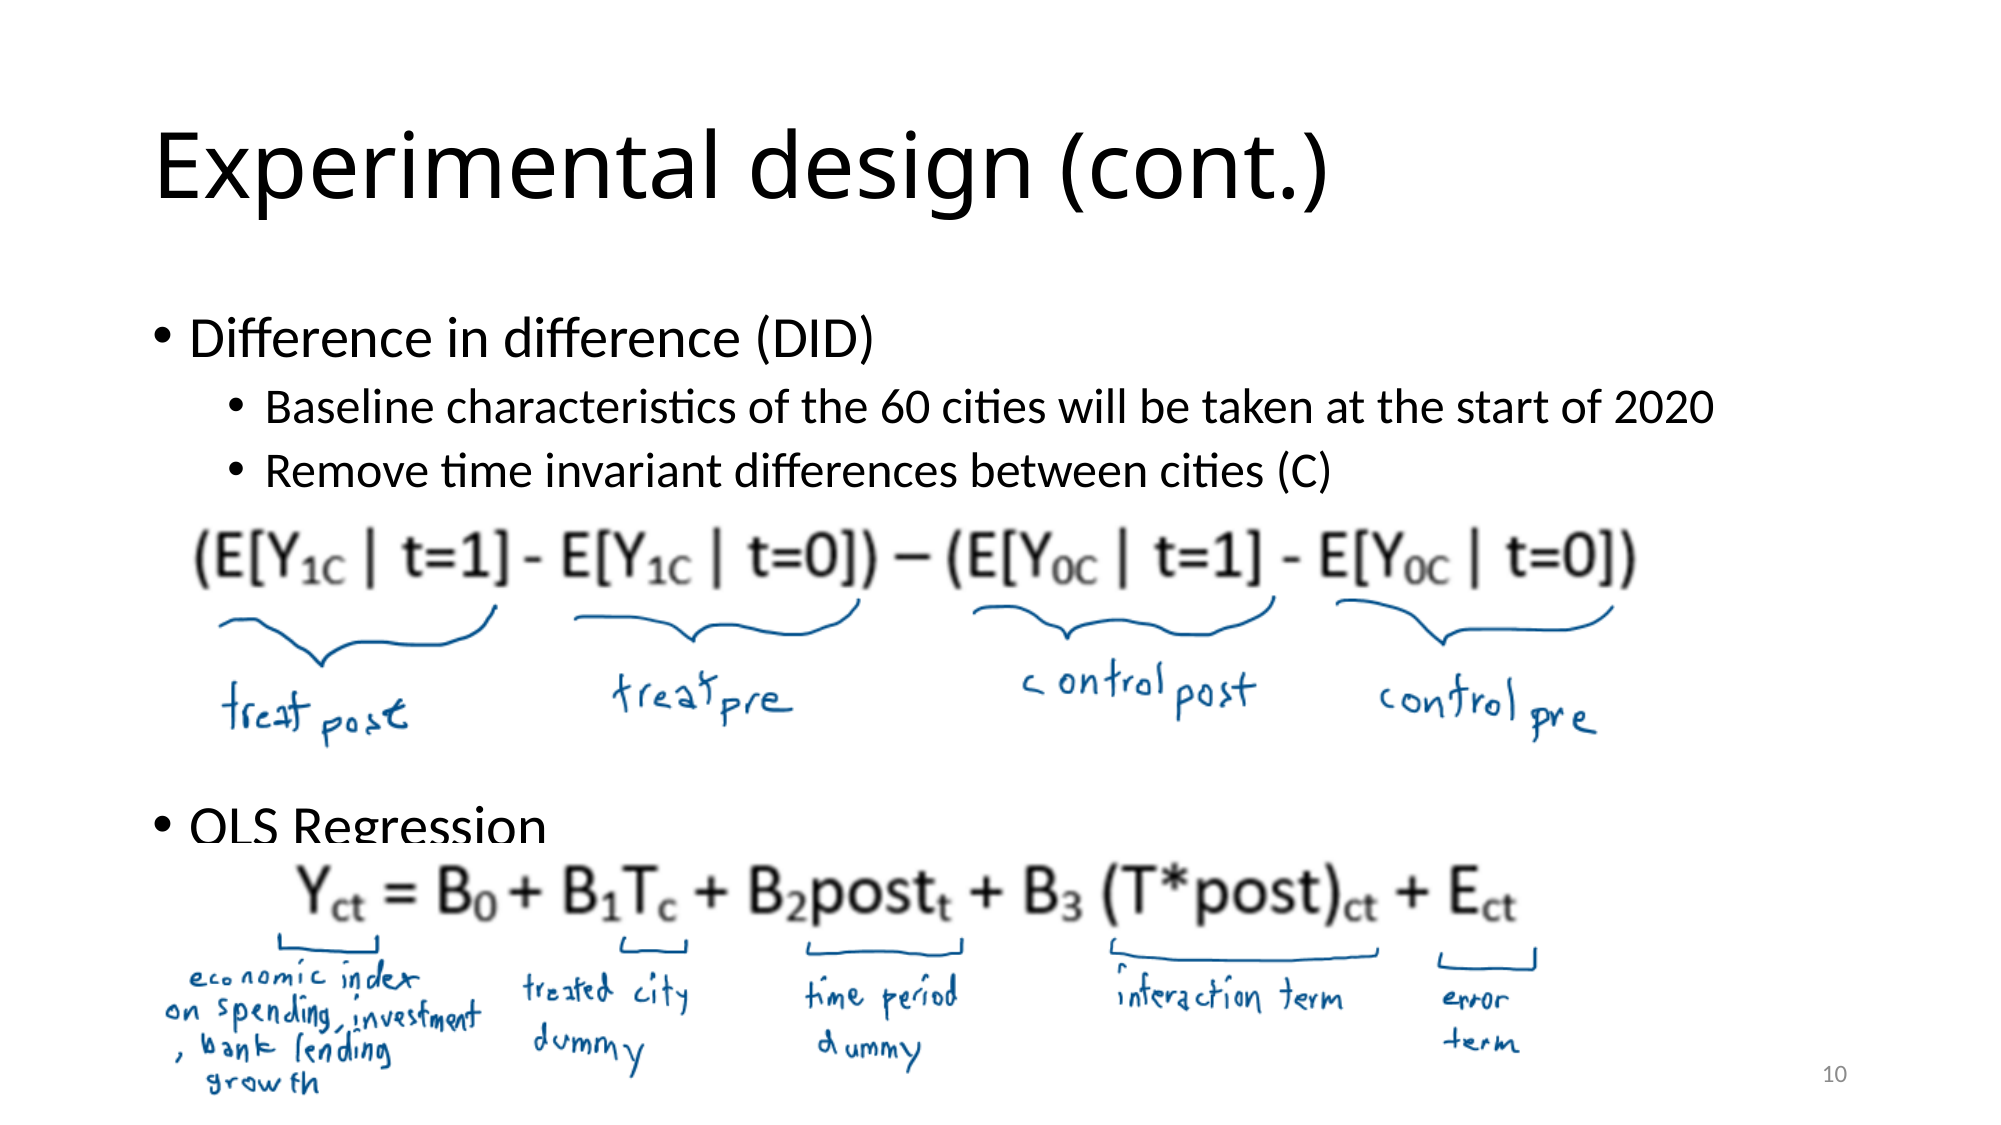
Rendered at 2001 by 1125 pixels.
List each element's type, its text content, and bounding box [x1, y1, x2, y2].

title Experimental design (cont.) [137, 59, 1863, 278]
slide_number 10 [1575, 1042, 1863, 1103]
list Difference in difference (DID) Baseline characteristics of the 60 cities will be taken at the start of 2020 Remove time invariant differences between cities (C) OLS Regression [137, 299, 1863, 1014]
picture [137, 843, 1575, 1125]
picture [160, 510, 1657, 758]
